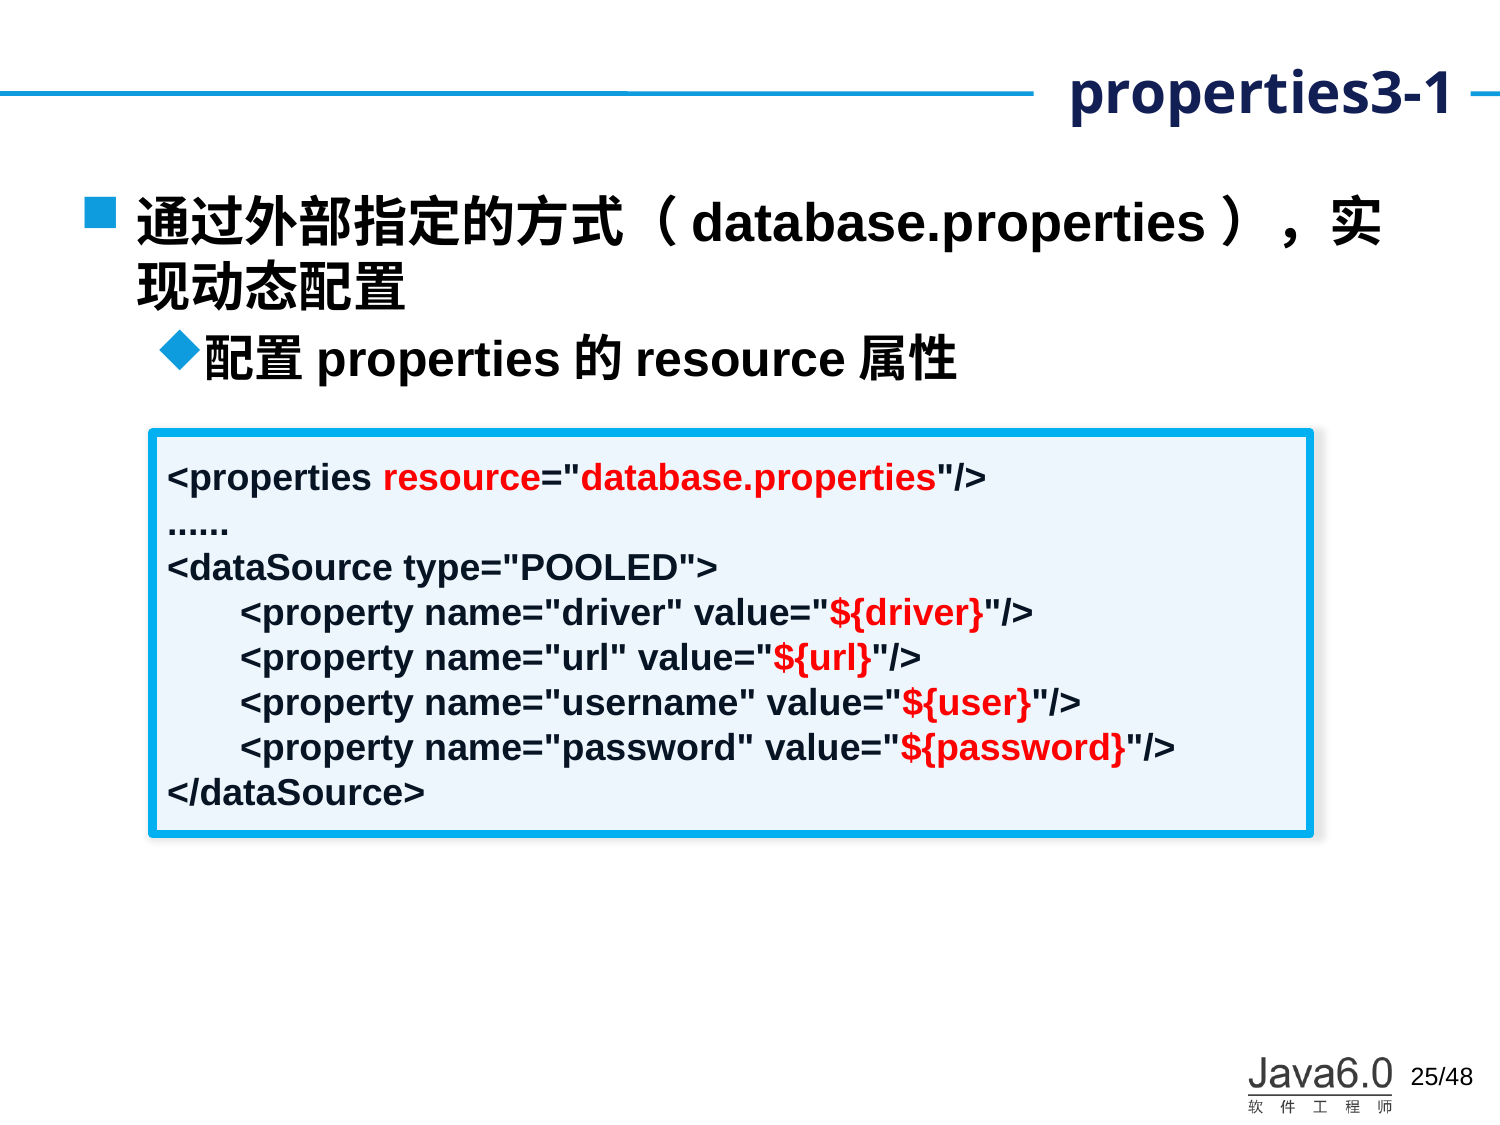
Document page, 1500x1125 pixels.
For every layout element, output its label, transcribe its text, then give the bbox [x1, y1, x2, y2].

text_box <properties resource="database.properties"/> ...... <dataSource type="POOLED"> <property name="driver" value="${driver}"/> <property name="url" value="${url}"/> <property name="username" value="${user}"/> <property name="password" value="${password}"/> </dataSource> [152, 432, 1310, 835]
title properties3-1 [1033, 46, 1471, 133]
list 通过外部指定的方式（database.properties），实现动态配置 配置properties的resource属性 [64, 179, 1424, 1024]
slide_number 25/48 [1138, 1053, 1489, 1114]
